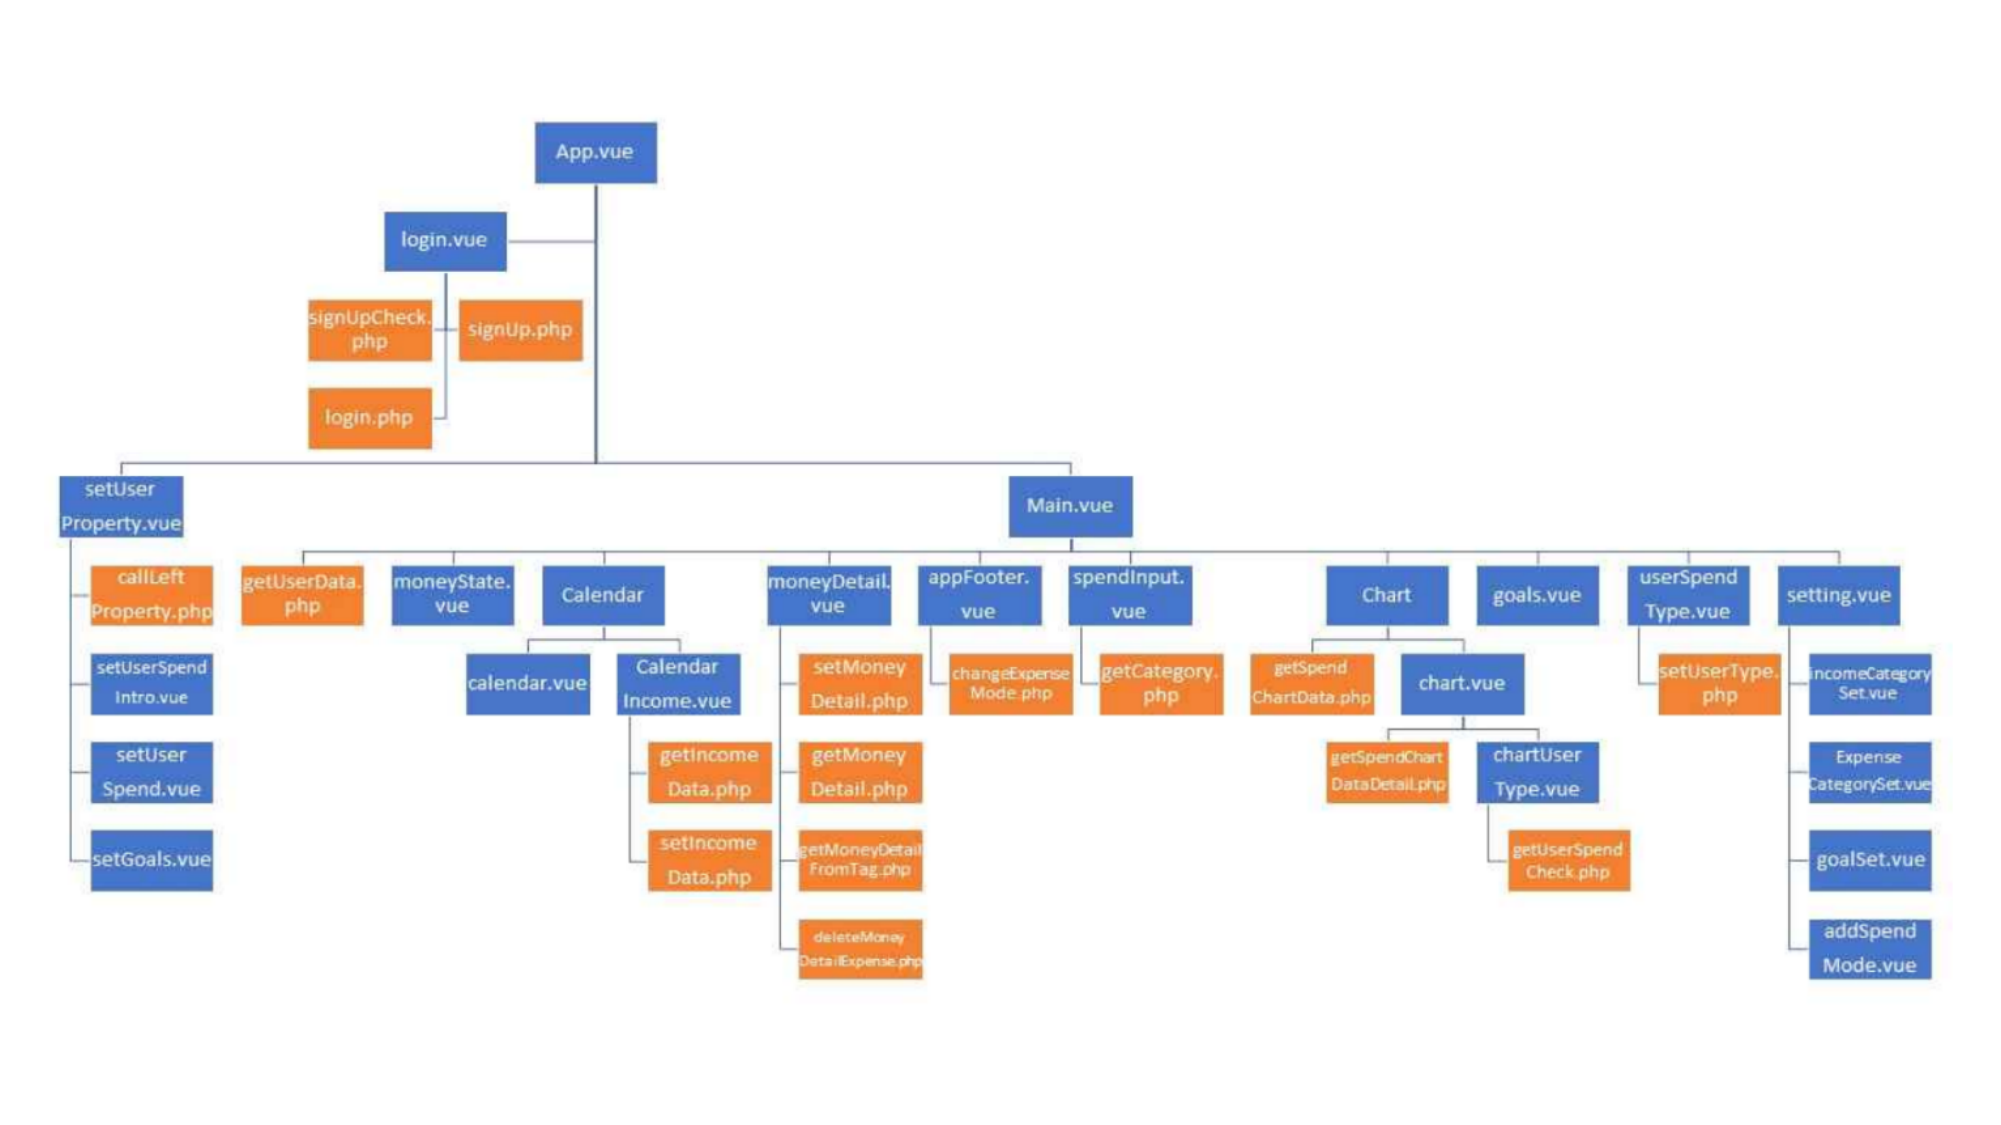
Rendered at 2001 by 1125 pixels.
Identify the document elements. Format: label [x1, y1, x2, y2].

picture [0, 77, 2000, 1048]
